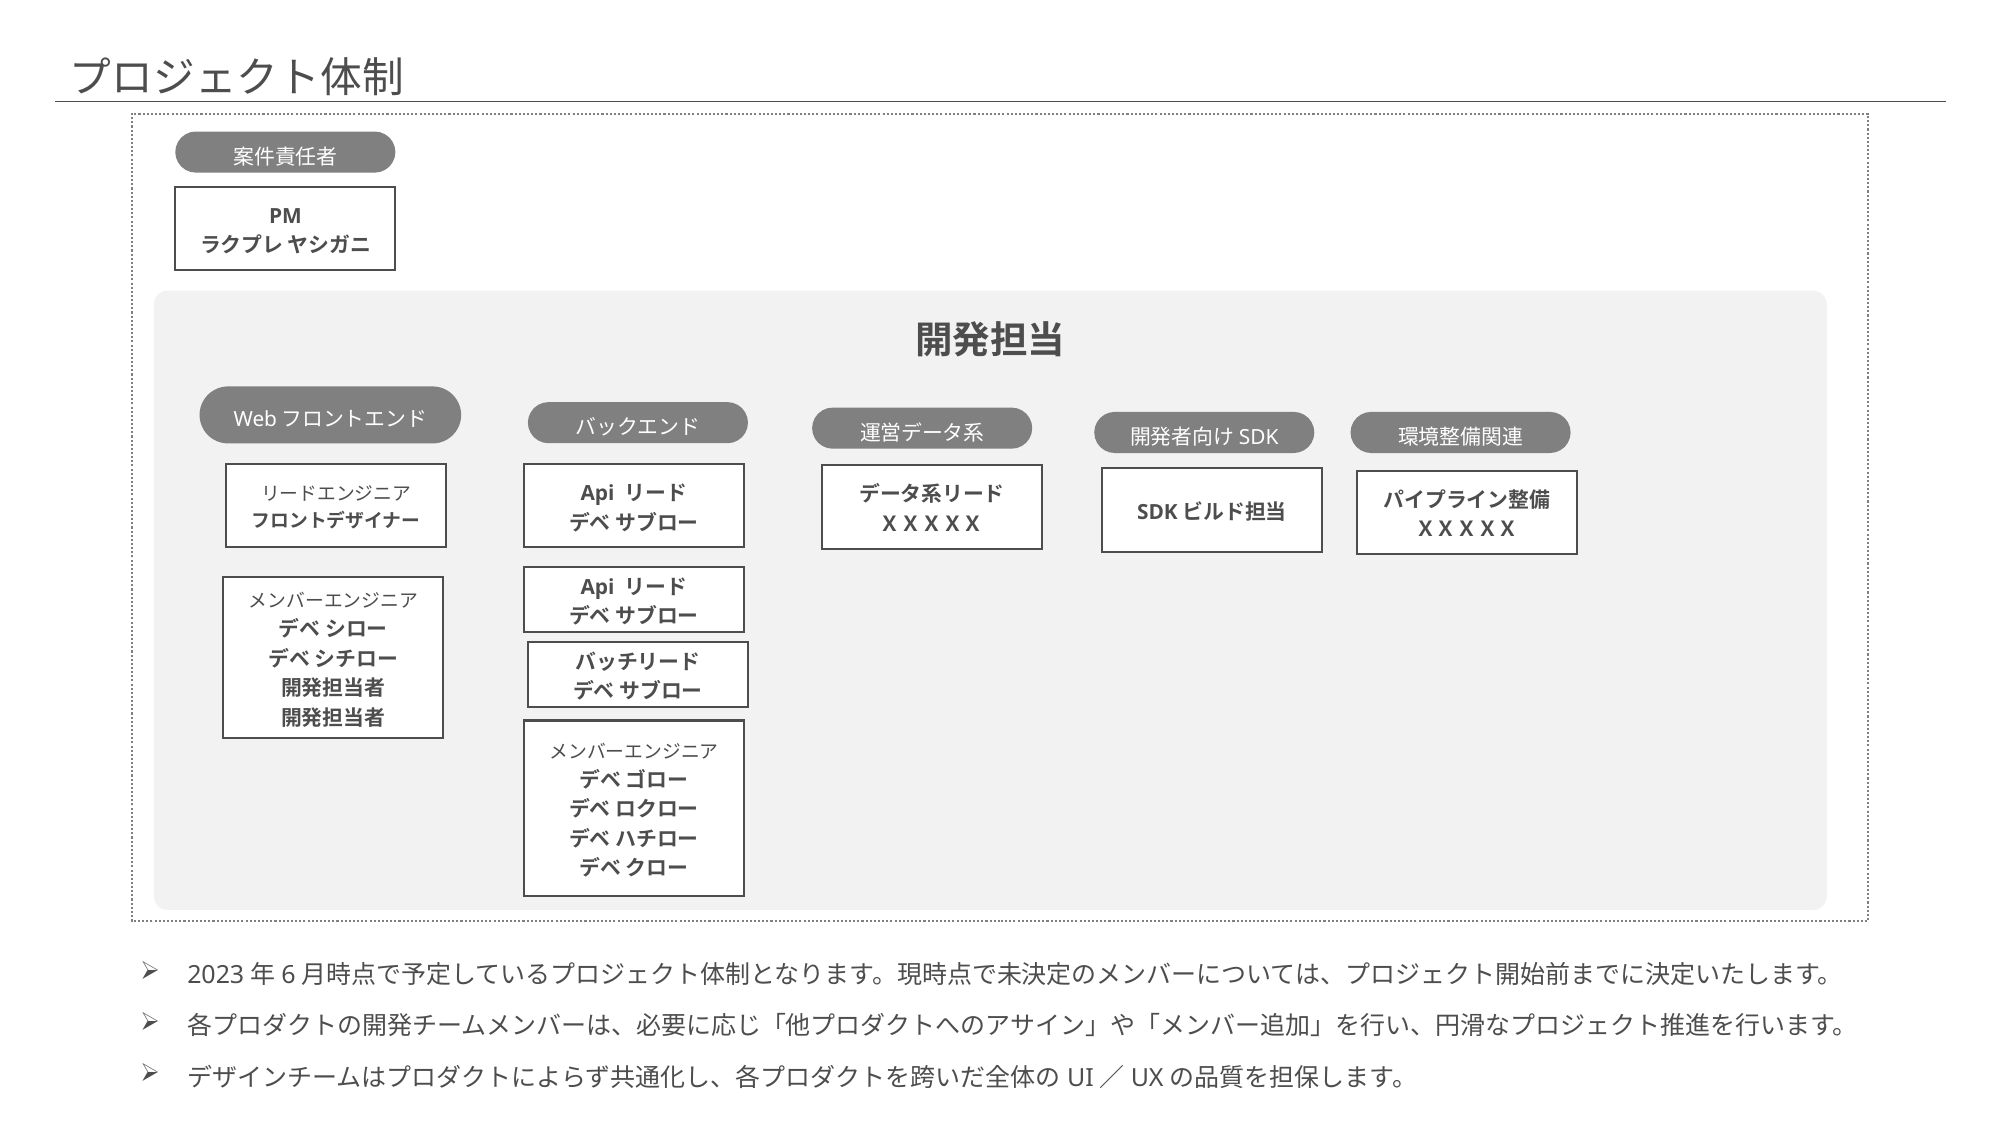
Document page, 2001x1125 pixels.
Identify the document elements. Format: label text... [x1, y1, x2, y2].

text_box バッチリード デベ サブロー [527, 641, 749, 708]
text_box Api リード デベ サブロー [523, 566, 745, 633]
text_box [131, 113, 1869, 922]
text_box 開発担当 [152, 289, 1828, 912]
text_box SDKビルド担当 [1101, 467, 1323, 553]
text_box リードエンジニア フロントデザイナー [225, 463, 447, 548]
text_box PM ラクプレ ヤシガニ [174, 186, 396, 271]
text_box 運営データ系 [811, 406, 1034, 450]
text_box 案件責任者 [174, 130, 397, 174]
text_box 環境整備関連 [1349, 410, 1572, 455]
text_box バックエンド [526, 401, 750, 445]
text_box 開発者向けSDK [1093, 410, 1316, 455]
text_box パイプライン整備 ＸＸＸＸＸ [1356, 470, 1578, 555]
text_box メンバーエンジニア デベ ゴロー デベ ロクロー デベ ハチロー デベ クロー [523, 719, 745, 897]
text_box Api リード デベ サブロー [523, 463, 745, 548]
text_box Webフロントエンド [198, 385, 463, 445]
text_box データ系リード ＸＸＸＸＸ [821, 464, 1043, 550]
text_box メンバーエンジニア デベ シロー デベ シチロー 開発担当者 開発担当者 [222, 576, 444, 739]
text_box 2023年6月時点で予定しているプロジェクト体制となります。現時点で未決定のメンバーについては、プロジェクト開始前までに決定いたします。 各プロダクトの開発チームメンバーは、必要に応じ「他プロダクトへのアサイン」や「メンバー追加」を行い、円滑なプロジェクト推進を行います。 デザインチームはプロダクトによらず共通化し、各プロダクトを跨いだ全体のUI／UXの品質を担保します。 [125, 941, 1875, 1099]
